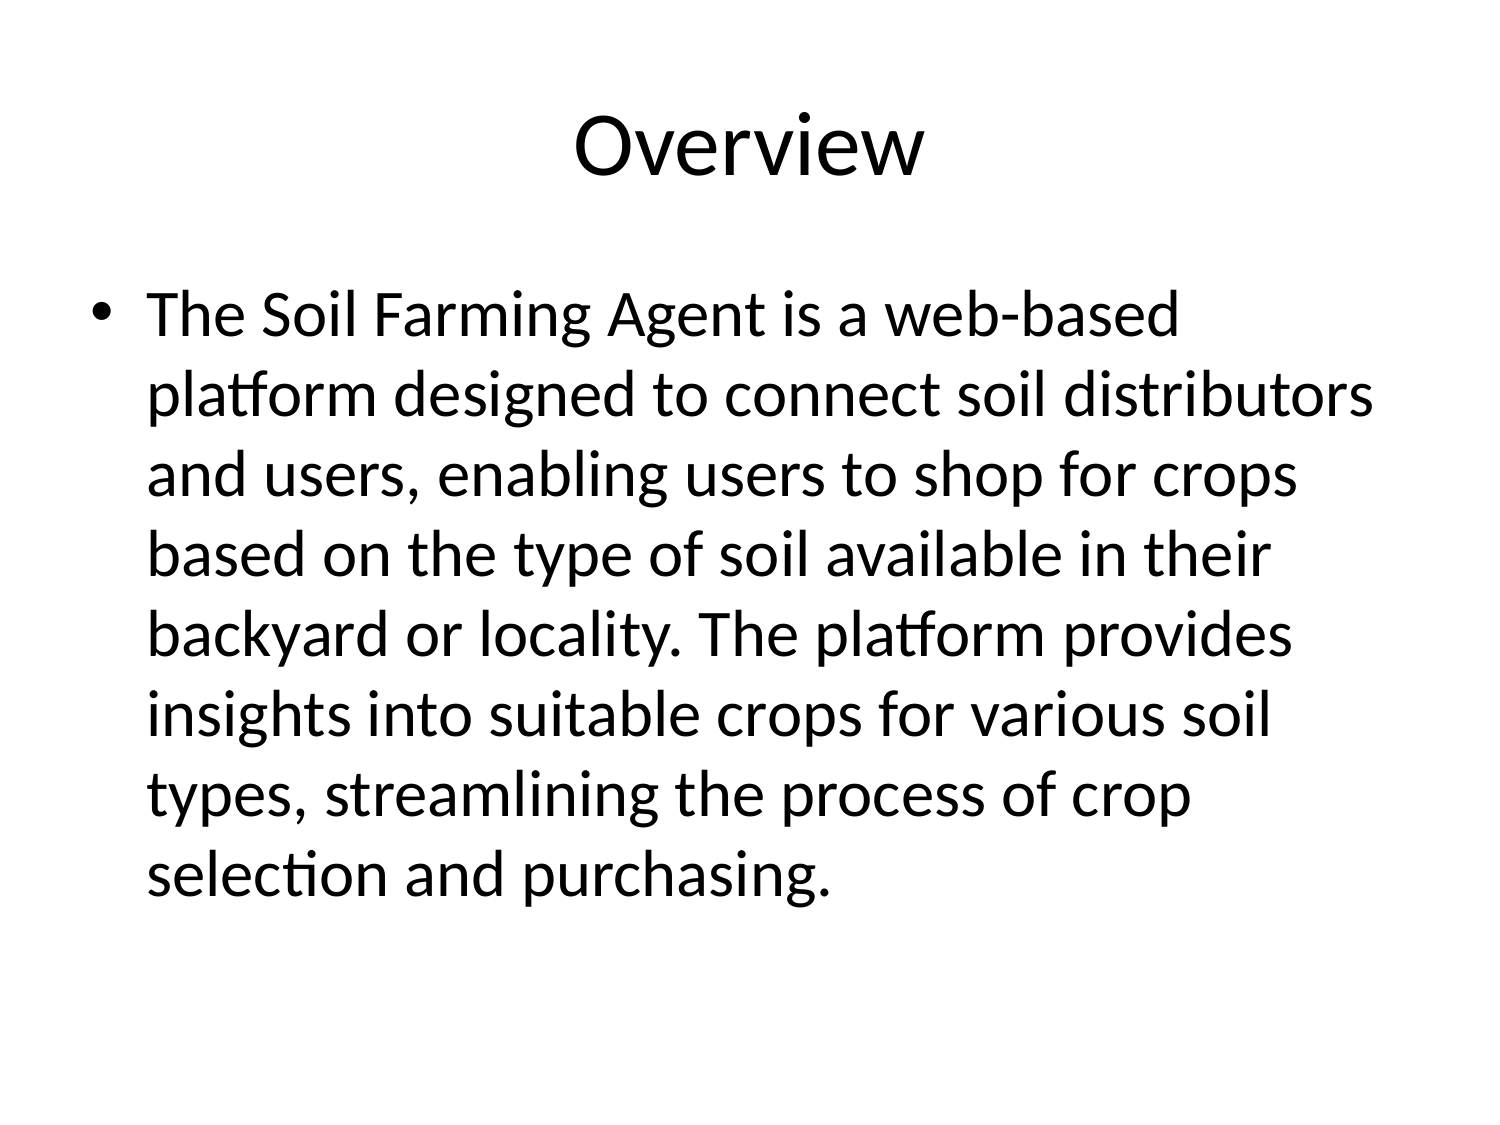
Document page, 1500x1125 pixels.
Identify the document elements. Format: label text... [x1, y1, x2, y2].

list The Soil Farming Agent is a web-based platform designed to connect soil distributors and users, enabling users to shop for crops based on the type of soil available in their backyard or locality. The platform provides insights into suitable crops for various soil types, streamlining the process of crop selection and purchasing. [75, 262, 1425, 1005]
title Overview [75, 45, 1425, 233]
